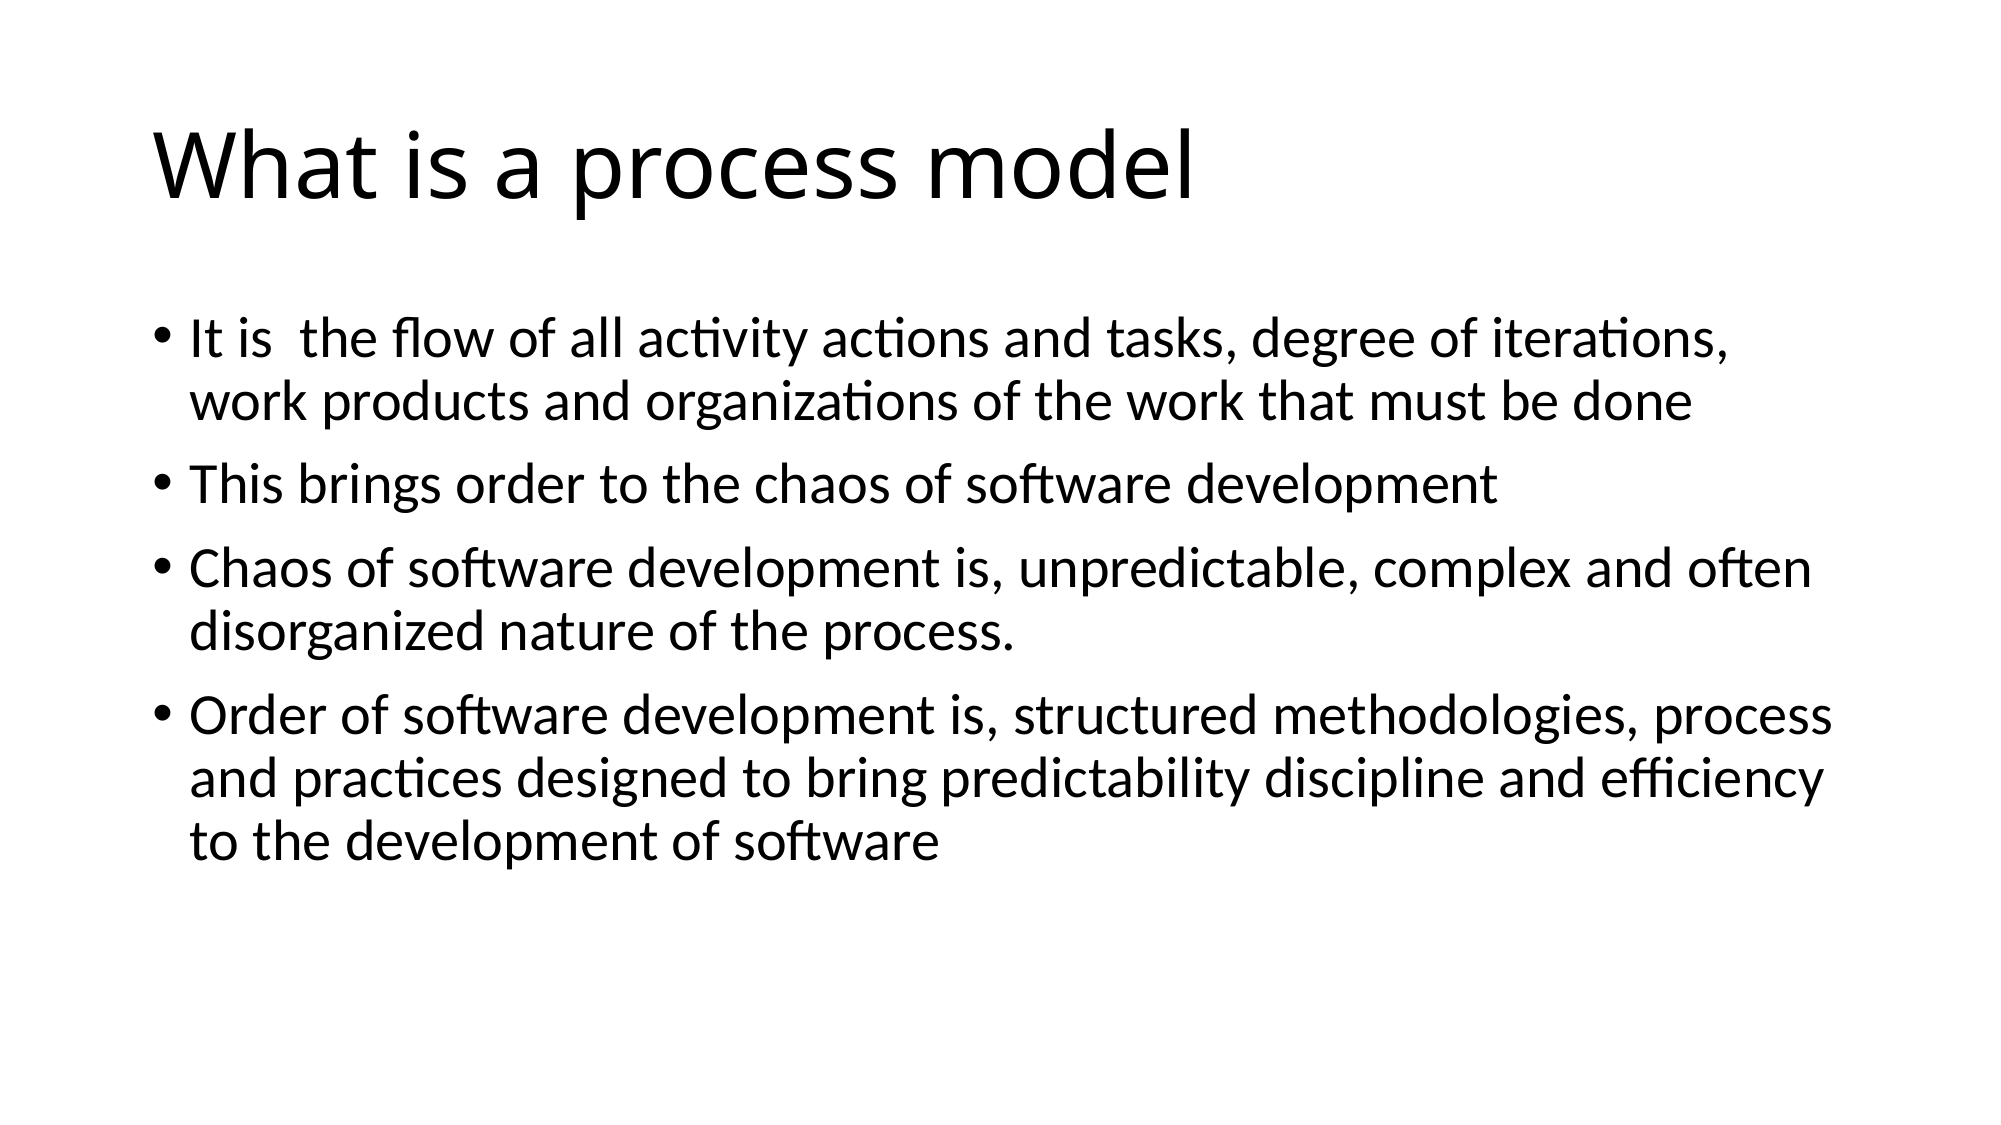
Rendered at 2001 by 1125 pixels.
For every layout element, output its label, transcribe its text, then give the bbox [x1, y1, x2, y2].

list It is the flow of all activity actions and tasks, degree of iterations, work products and organizations of the work that must be done This brings order to the chaos of software development Chaos of software development is, unpredictable, complex and often disorganized nature of the process. Order of software development is, structured methodologies, process and practices designed to bring predictability discipline and efficiency to the development of software [137, 299, 1863, 1014]
title What is a process model [137, 59, 1863, 278]
